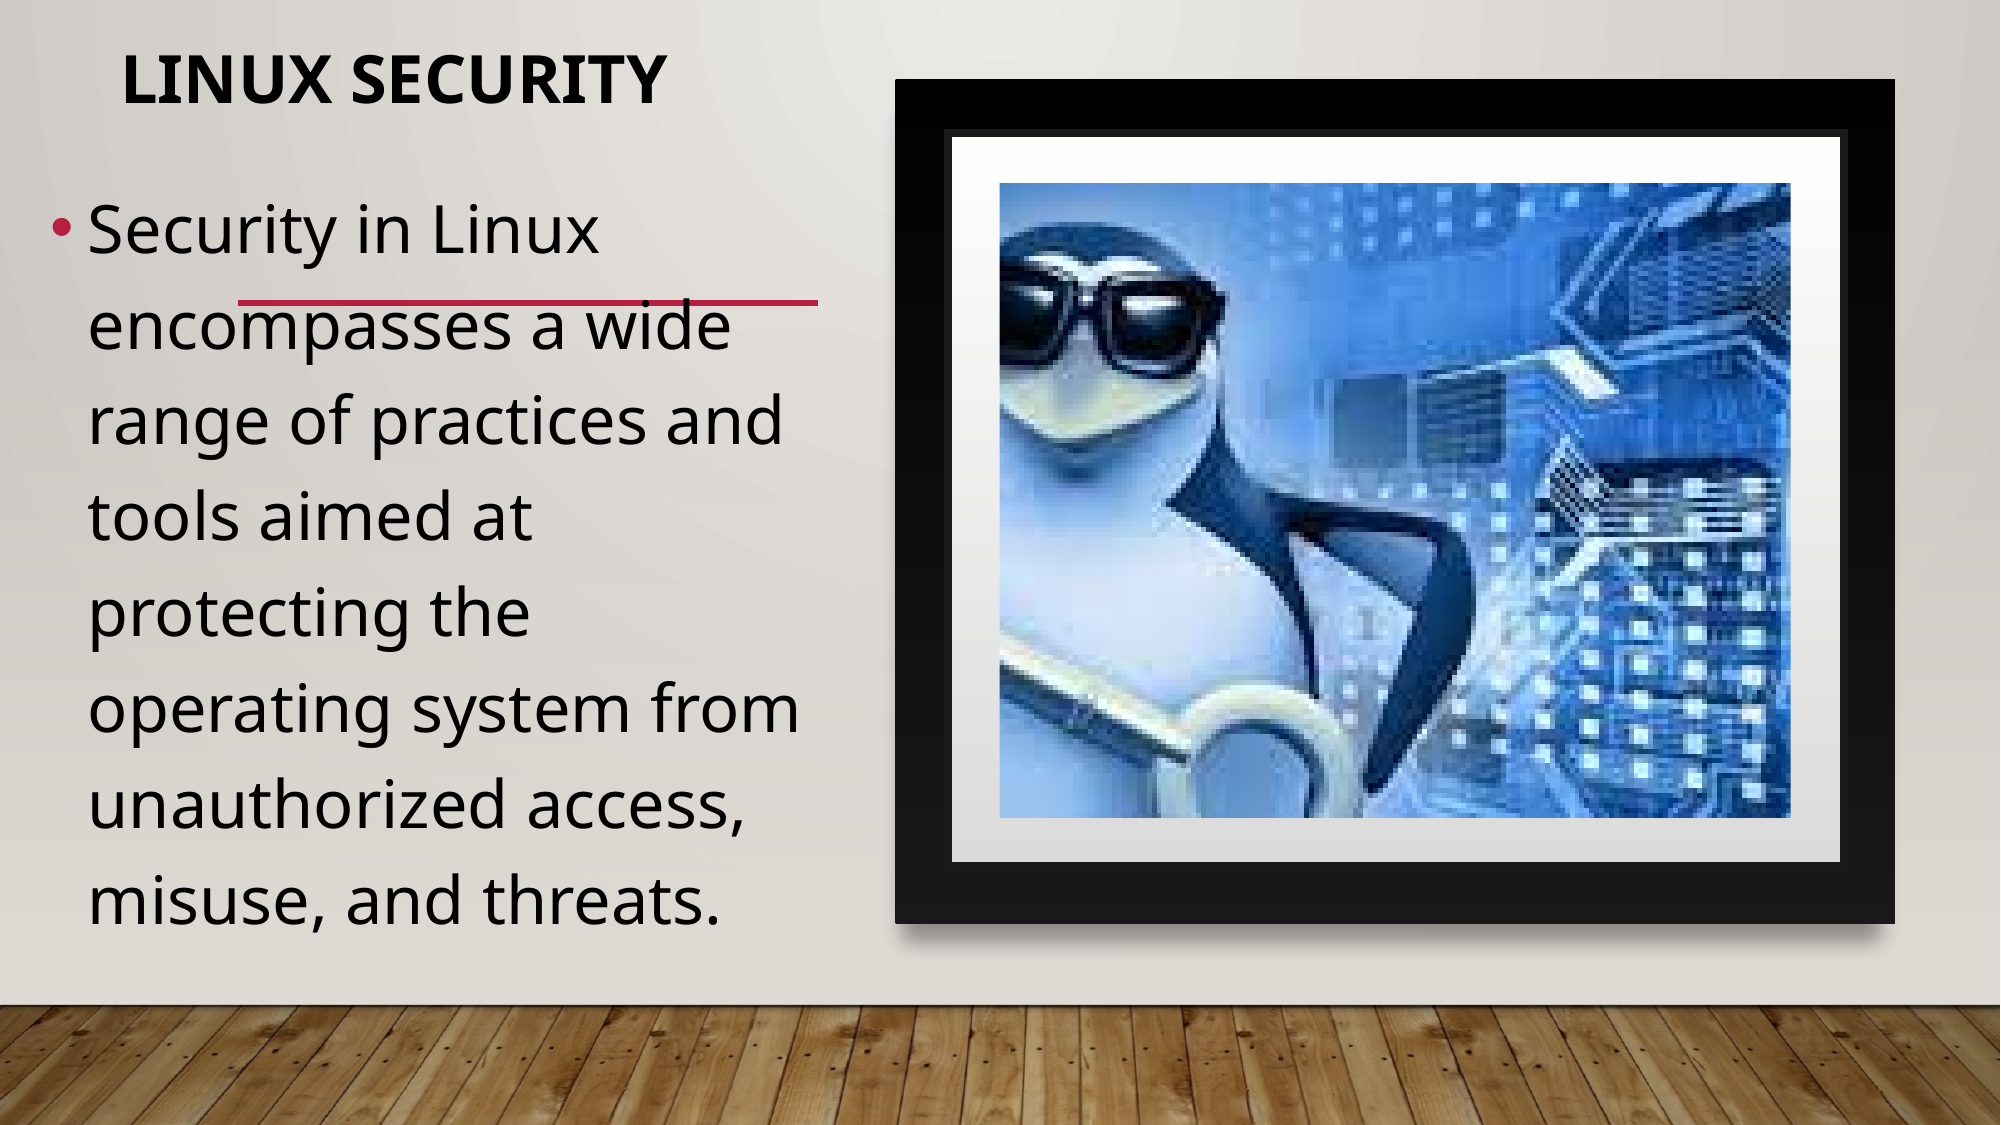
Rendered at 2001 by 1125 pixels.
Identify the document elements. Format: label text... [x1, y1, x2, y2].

picture [0, 1006, 2000, 1125]
text_box [0, 330, 2000, 1004]
list Security in Linux encompasses a wide range of practices and tools aimed at protecting the operating system from unauthorized access, misuse, and threats. [35, 163, 870, 730]
picture [999, 182, 1791, 818]
text_box [0, 0, 2000, 330]
title Linux security [105, 38, 791, 163]
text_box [895, 78, 1896, 924]
